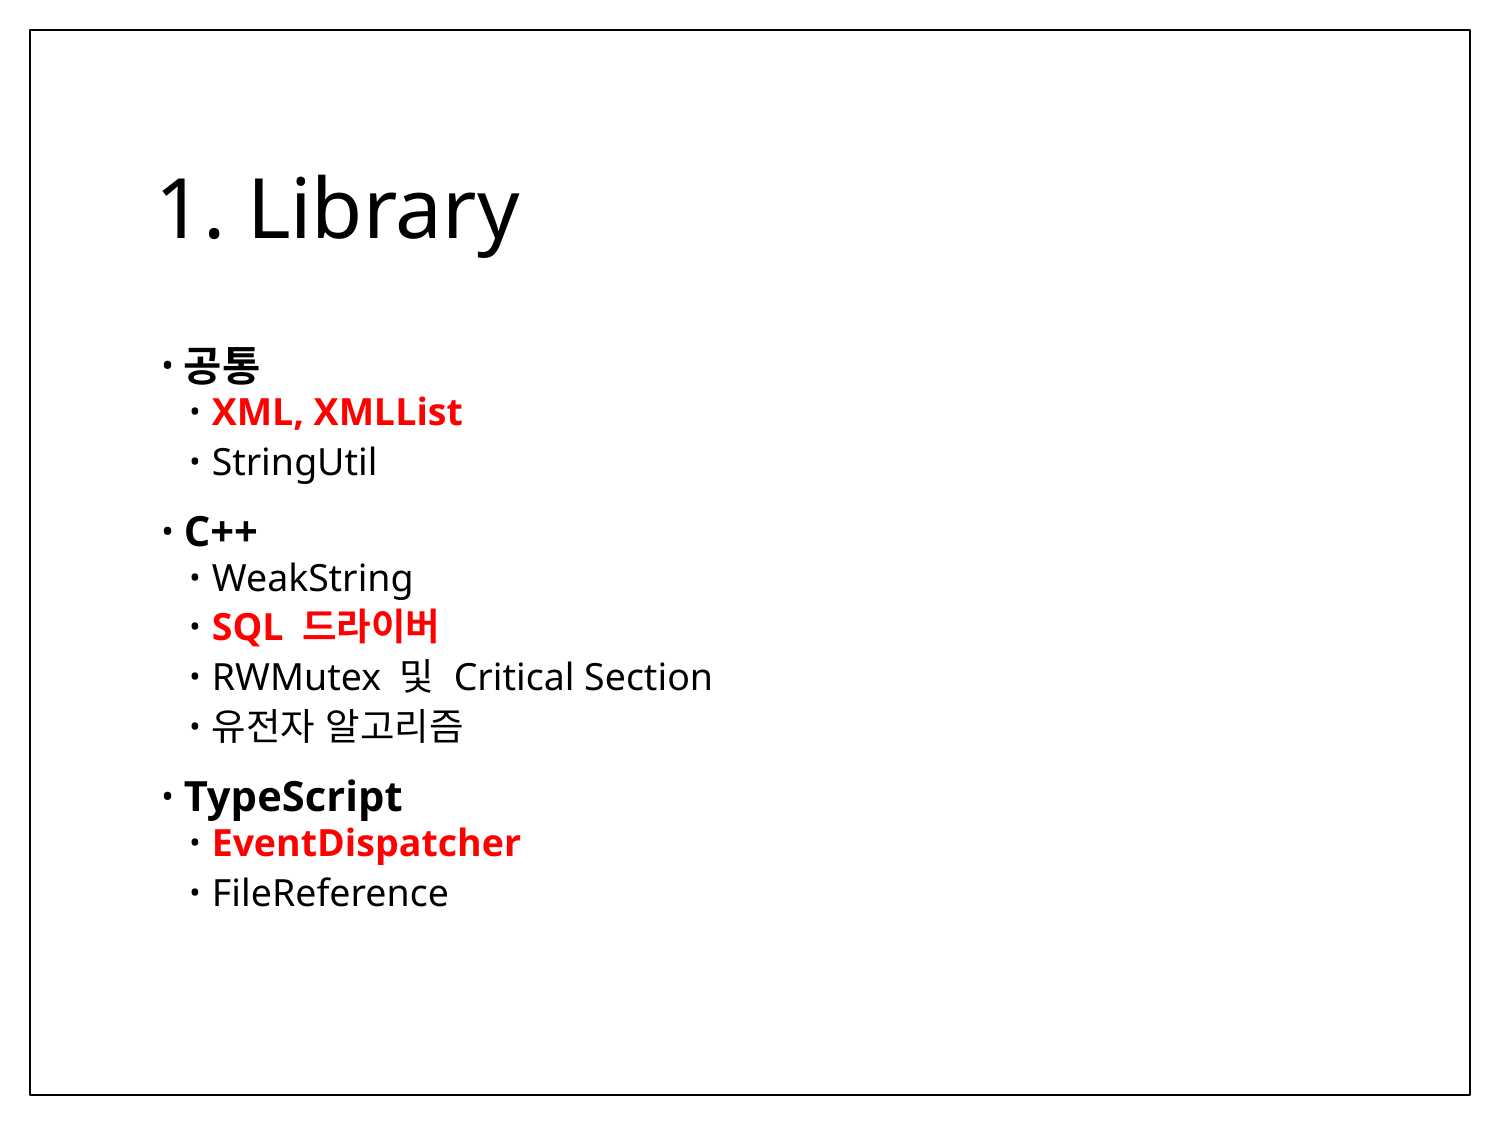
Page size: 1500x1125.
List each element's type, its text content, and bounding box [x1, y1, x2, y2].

title 1. Library [140, 99, 1356, 323]
list 공통 XML, XMLList StringUtil C++ WeakString SQL 드라이버 RWMutex 및 Critical Section 유전자 알고리즘 TypeScript EventDispatcher FileReference [140, 337, 1356, 1000]
